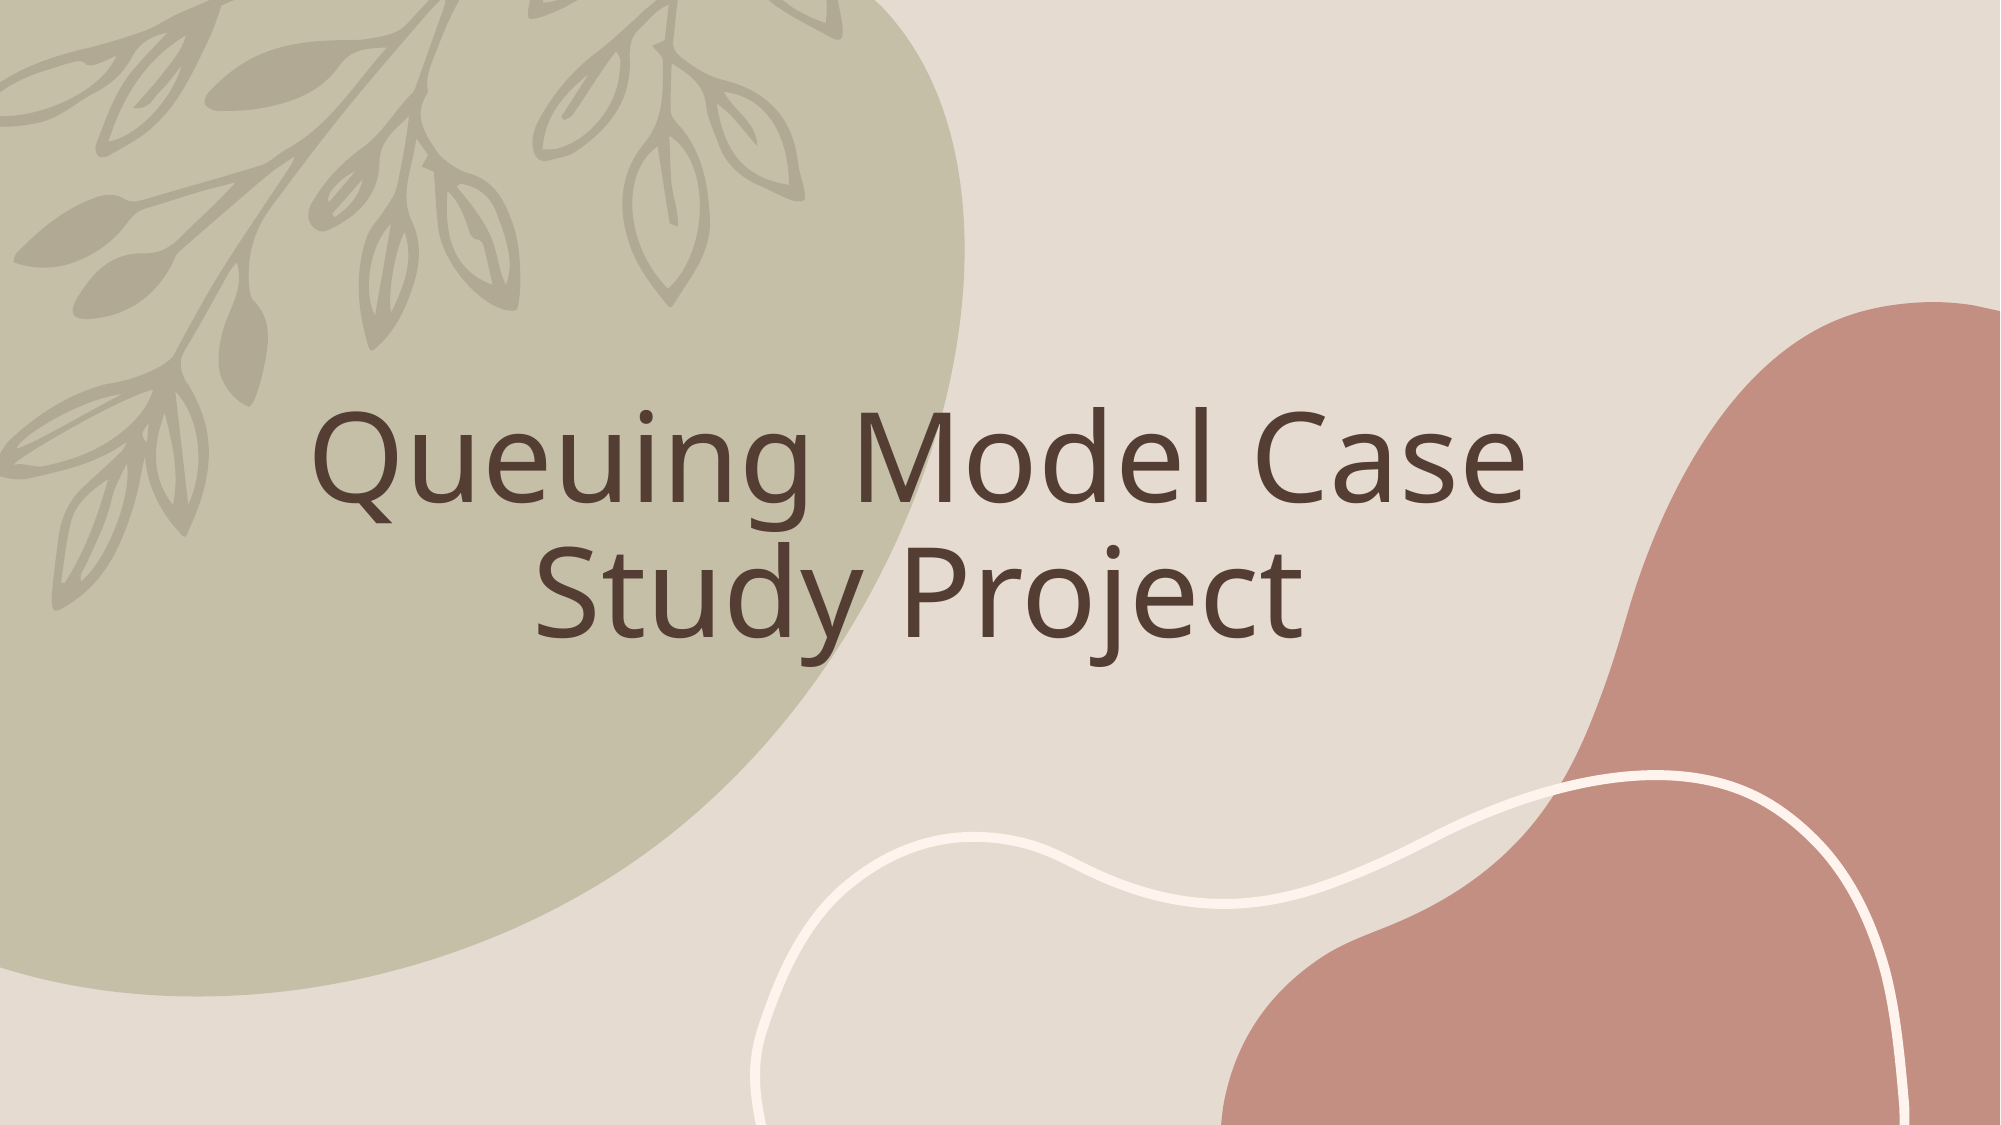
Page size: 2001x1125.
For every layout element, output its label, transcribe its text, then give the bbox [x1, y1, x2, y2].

title Queuing Model Case Study Project [116, 280, 1722, 673]
